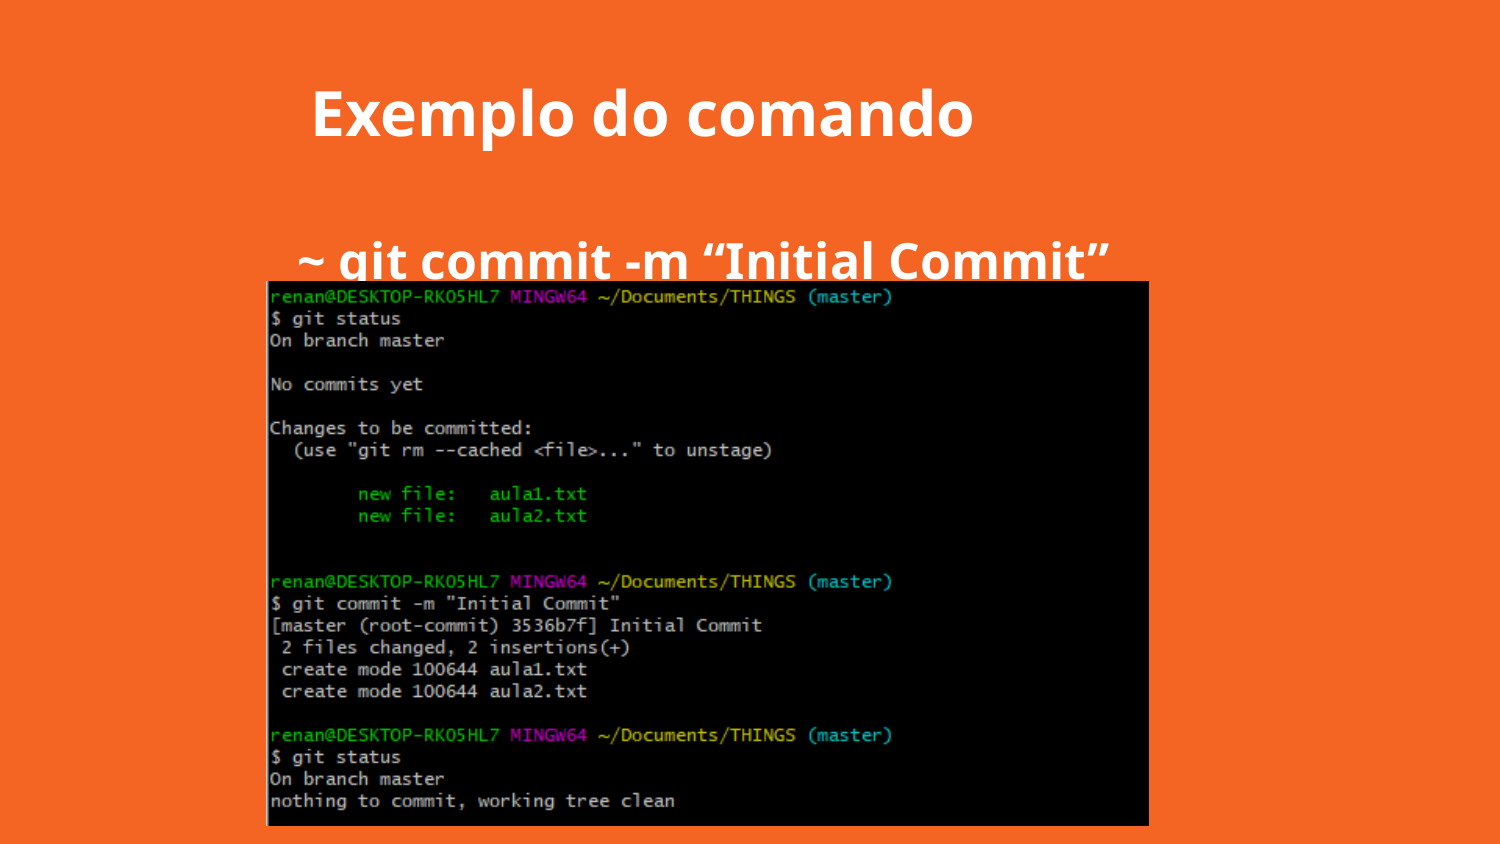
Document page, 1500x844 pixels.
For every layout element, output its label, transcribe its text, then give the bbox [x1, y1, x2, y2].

text_box ~ git commit -m “Initial Commit” [207, 205, 1136, 314]
picture [265, 281, 1150, 826]
text_box Exemplo do comando [295, 38, 999, 164]
